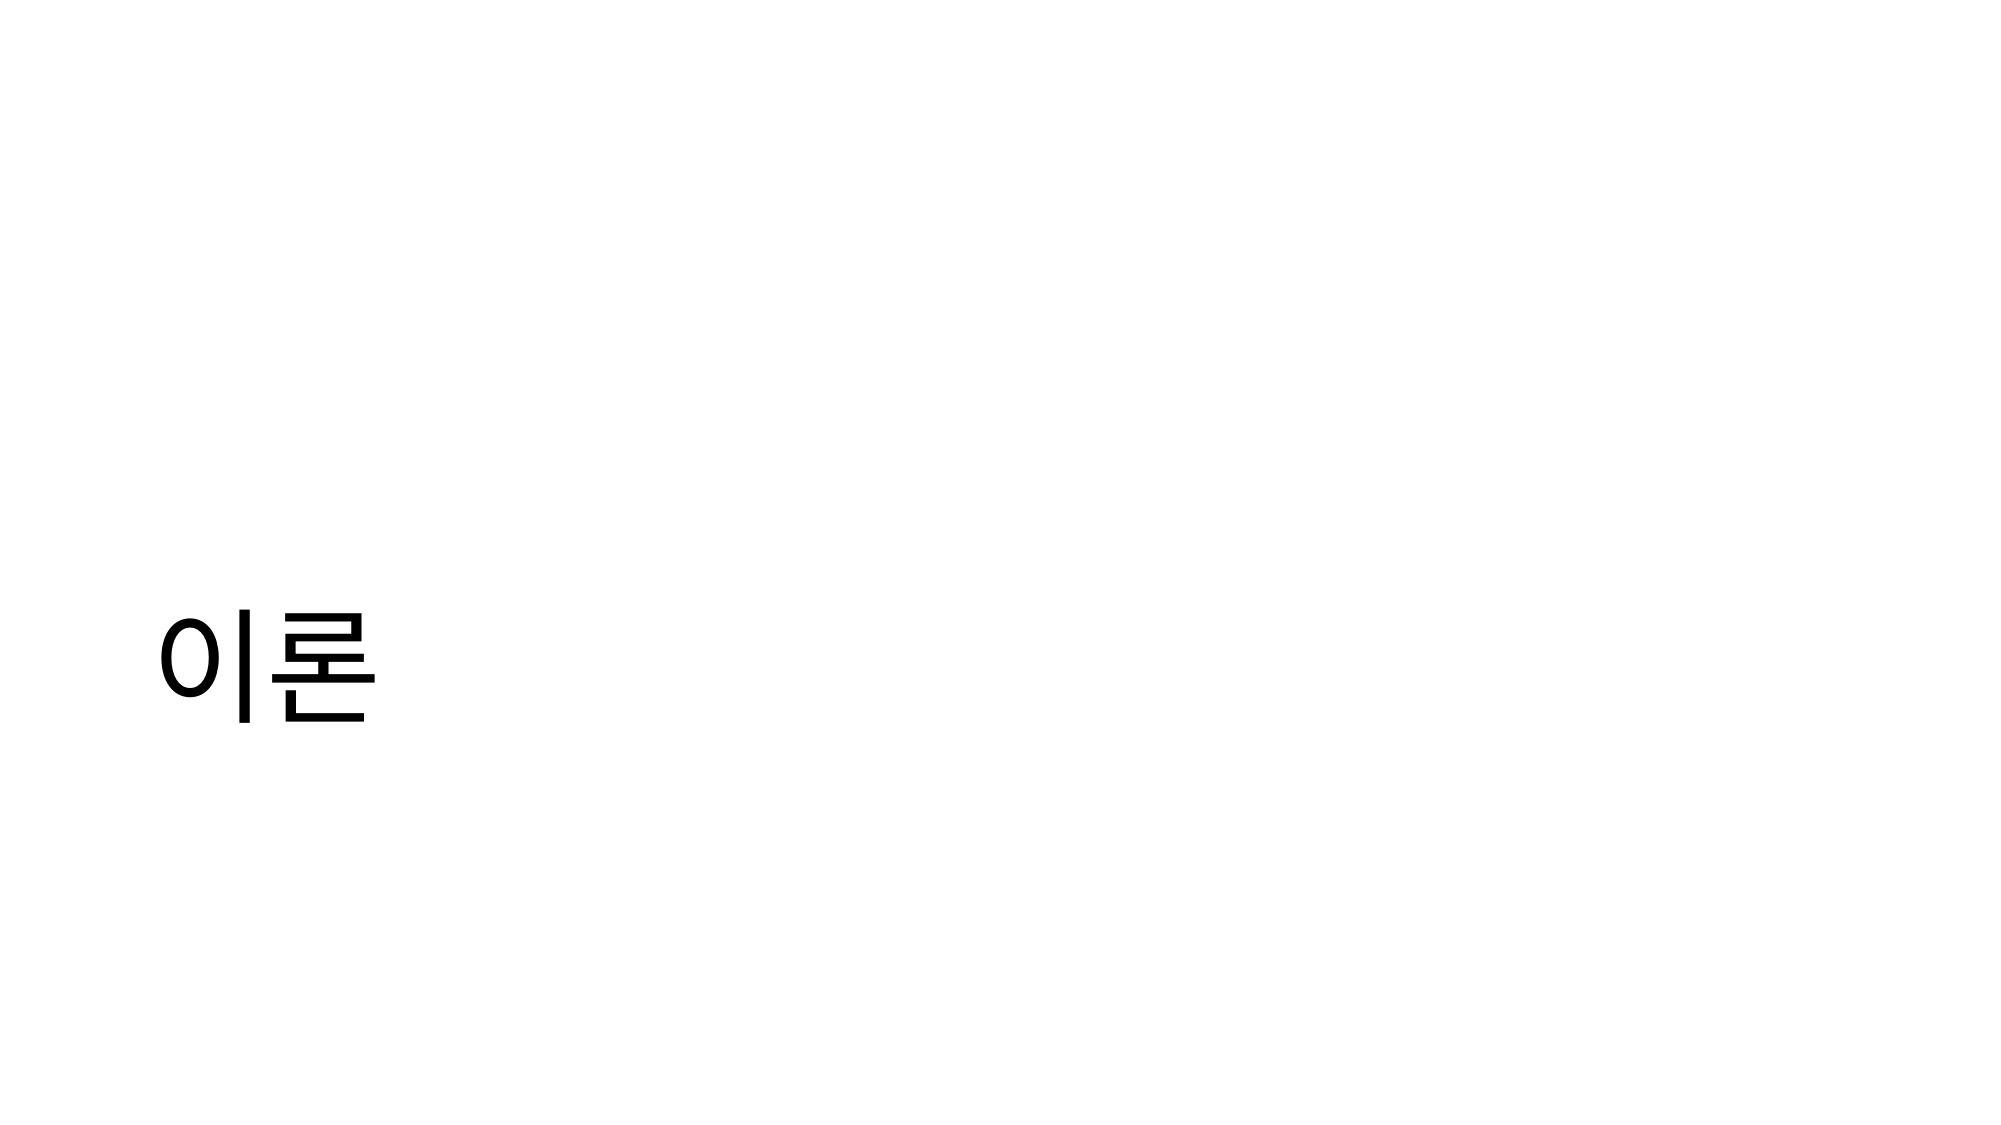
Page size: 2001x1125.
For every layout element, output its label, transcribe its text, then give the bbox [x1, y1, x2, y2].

title 이론 [136, 280, 1862, 749]
